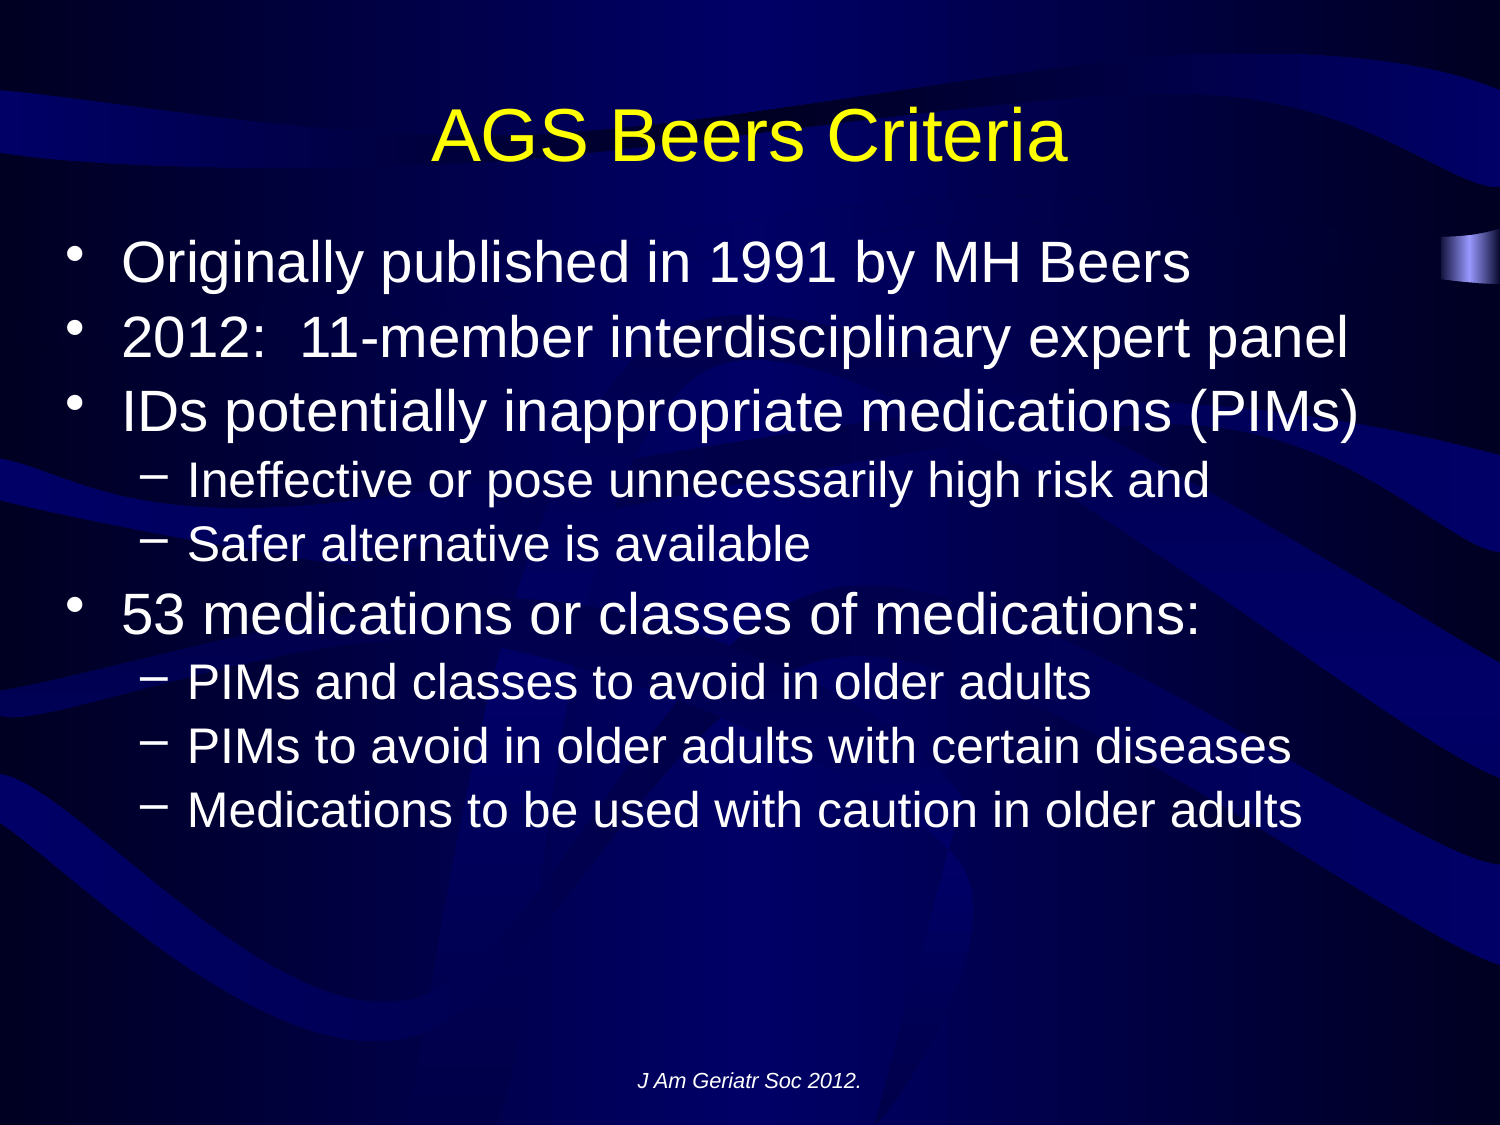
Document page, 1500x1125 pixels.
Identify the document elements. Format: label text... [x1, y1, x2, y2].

title AGS Beers Criteria [112, 37, 1388, 224]
footer J Am Geriatr Soc 2012. [512, 1024, 988, 1101]
list Originally published in 1991 by MH Beers 2012: 11-member interdisciplinary expert panel IDs potentially inappropriate medications (PIMs) Ineffective or pose unnecessarily high risk and Safer alternative is available 53 medications or classes of medications: PIMs and classes to avoid in older adults PIMs to avoid in older adults with certain diseases Medications to be used with caution in older adults [50, 224, 1463, 1000]
